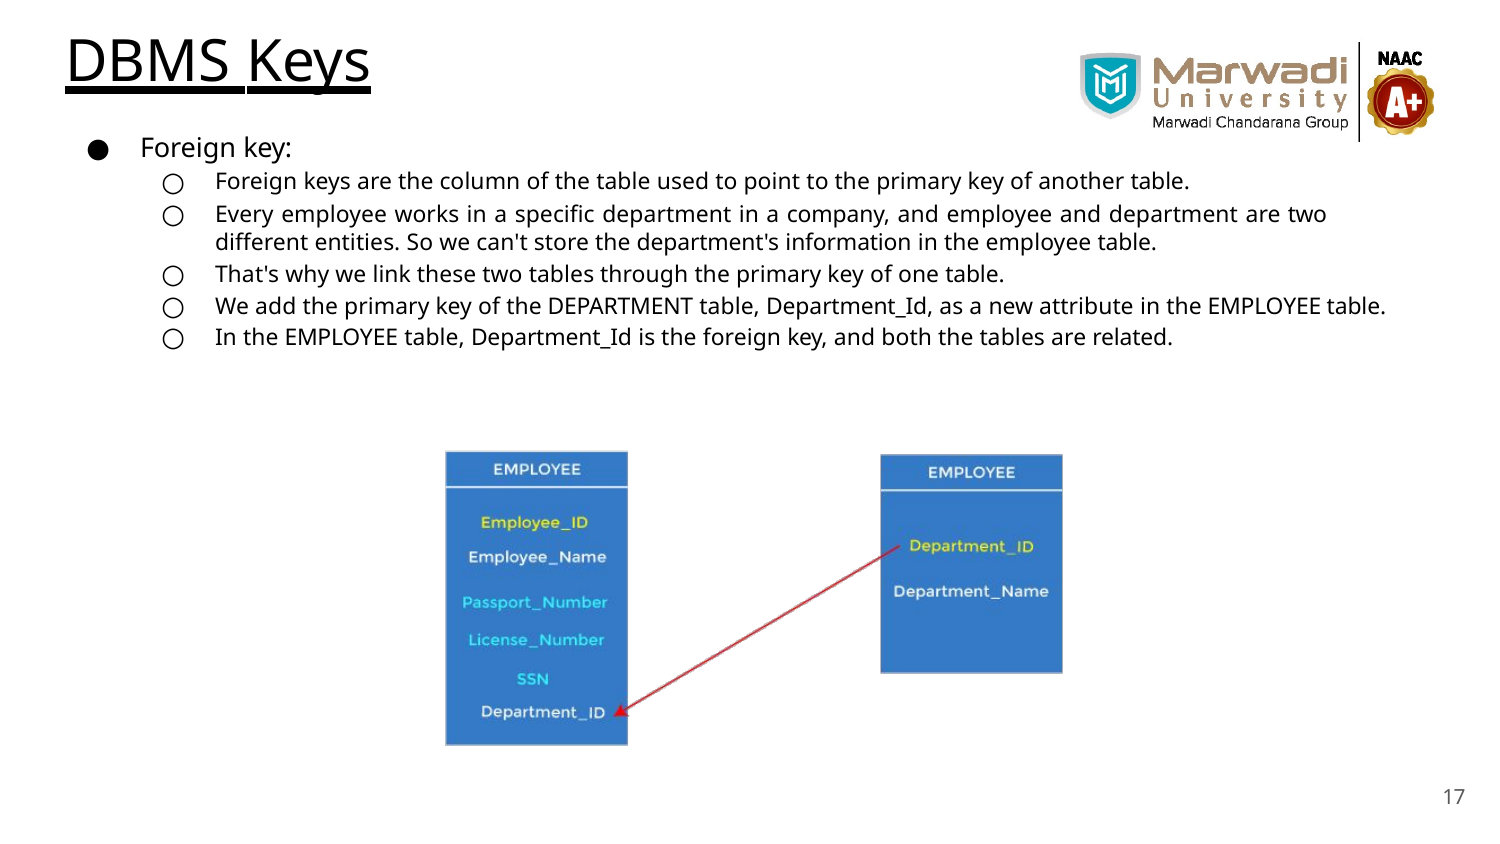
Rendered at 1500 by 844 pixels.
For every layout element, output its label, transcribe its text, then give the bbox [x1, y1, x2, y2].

title DBMS Keys [63, 20, 1107, 164]
picture [1068, 28, 1445, 154]
slide_number 17 [1440, 783, 1475, 844]
picture [407, 416, 1085, 766]
list Foreign key: Foreign keys are the column of the table used to point to the primary key of another table. Every employee works in a specific department in a company, and employee and department are two different entities. So we can't store the department's information in the employee table. That's why we link these two tables through the primary key of one table. We add the primary key of the DEPARTMENT table, Department_Id, as a new attribute in the EMPLOYEE table. In the EMPLOYEE table, Department_Id is the foreign key, and both the tables are related. [84, 162, 1423, 606]
